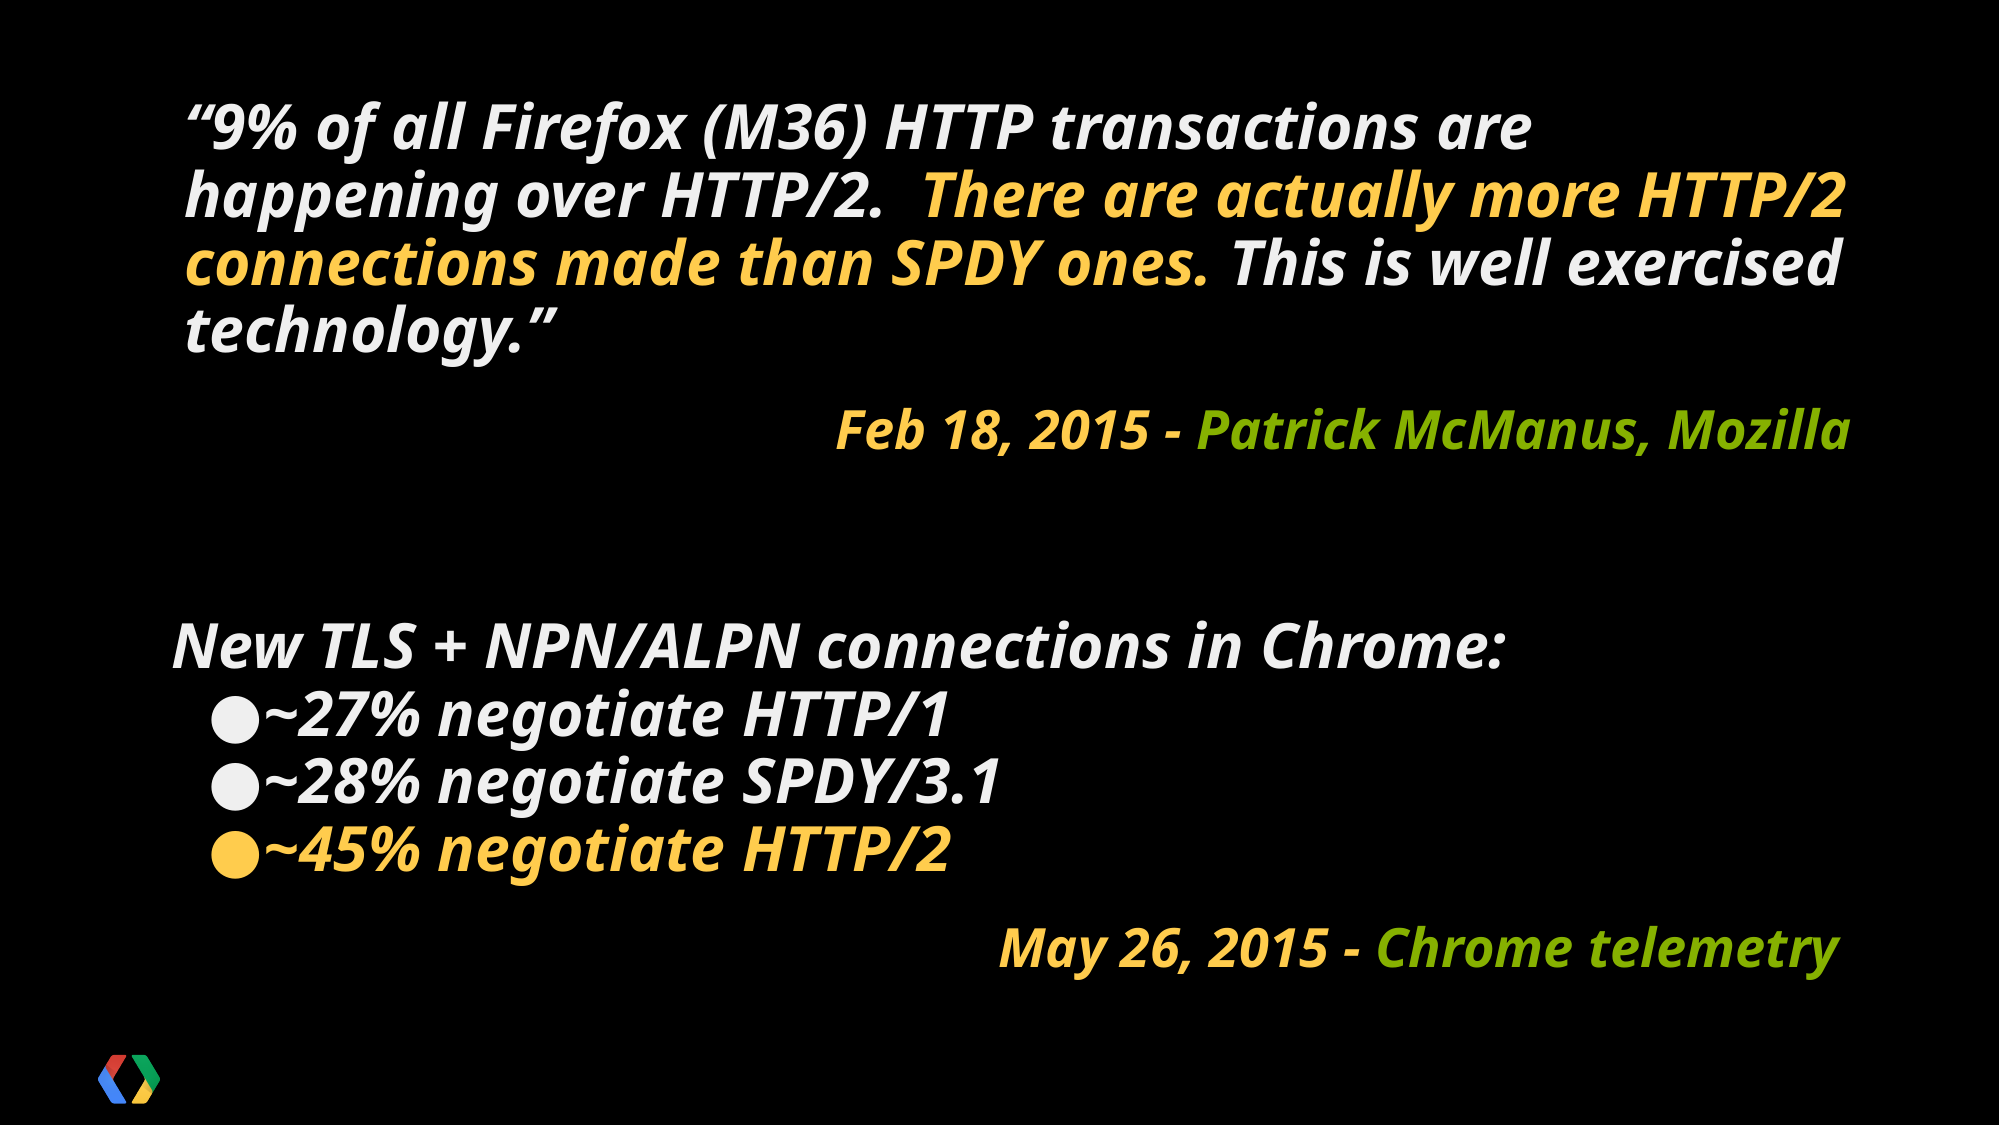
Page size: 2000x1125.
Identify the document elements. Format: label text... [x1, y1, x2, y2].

title “9% of all Firefox (M36) HTTP transactions are happening over HTTP/2. There are actually more HTTP/2 connections made than SPDY ones. This is well exercised technology.” Feb 18, 2015 - Patrick McManus, Mozilla [169, 83, 1867, 476]
picture [97, 1047, 161, 1111]
title New TLS + NPN/ALPN connections in Chrome: ~27% negotiate HTTP/1 ~28% negotiate SPDY/3.1 ~45% negotiate HTTP/2 May 26, 2015 - Chrome telemetry [156, 545, 1855, 994]
